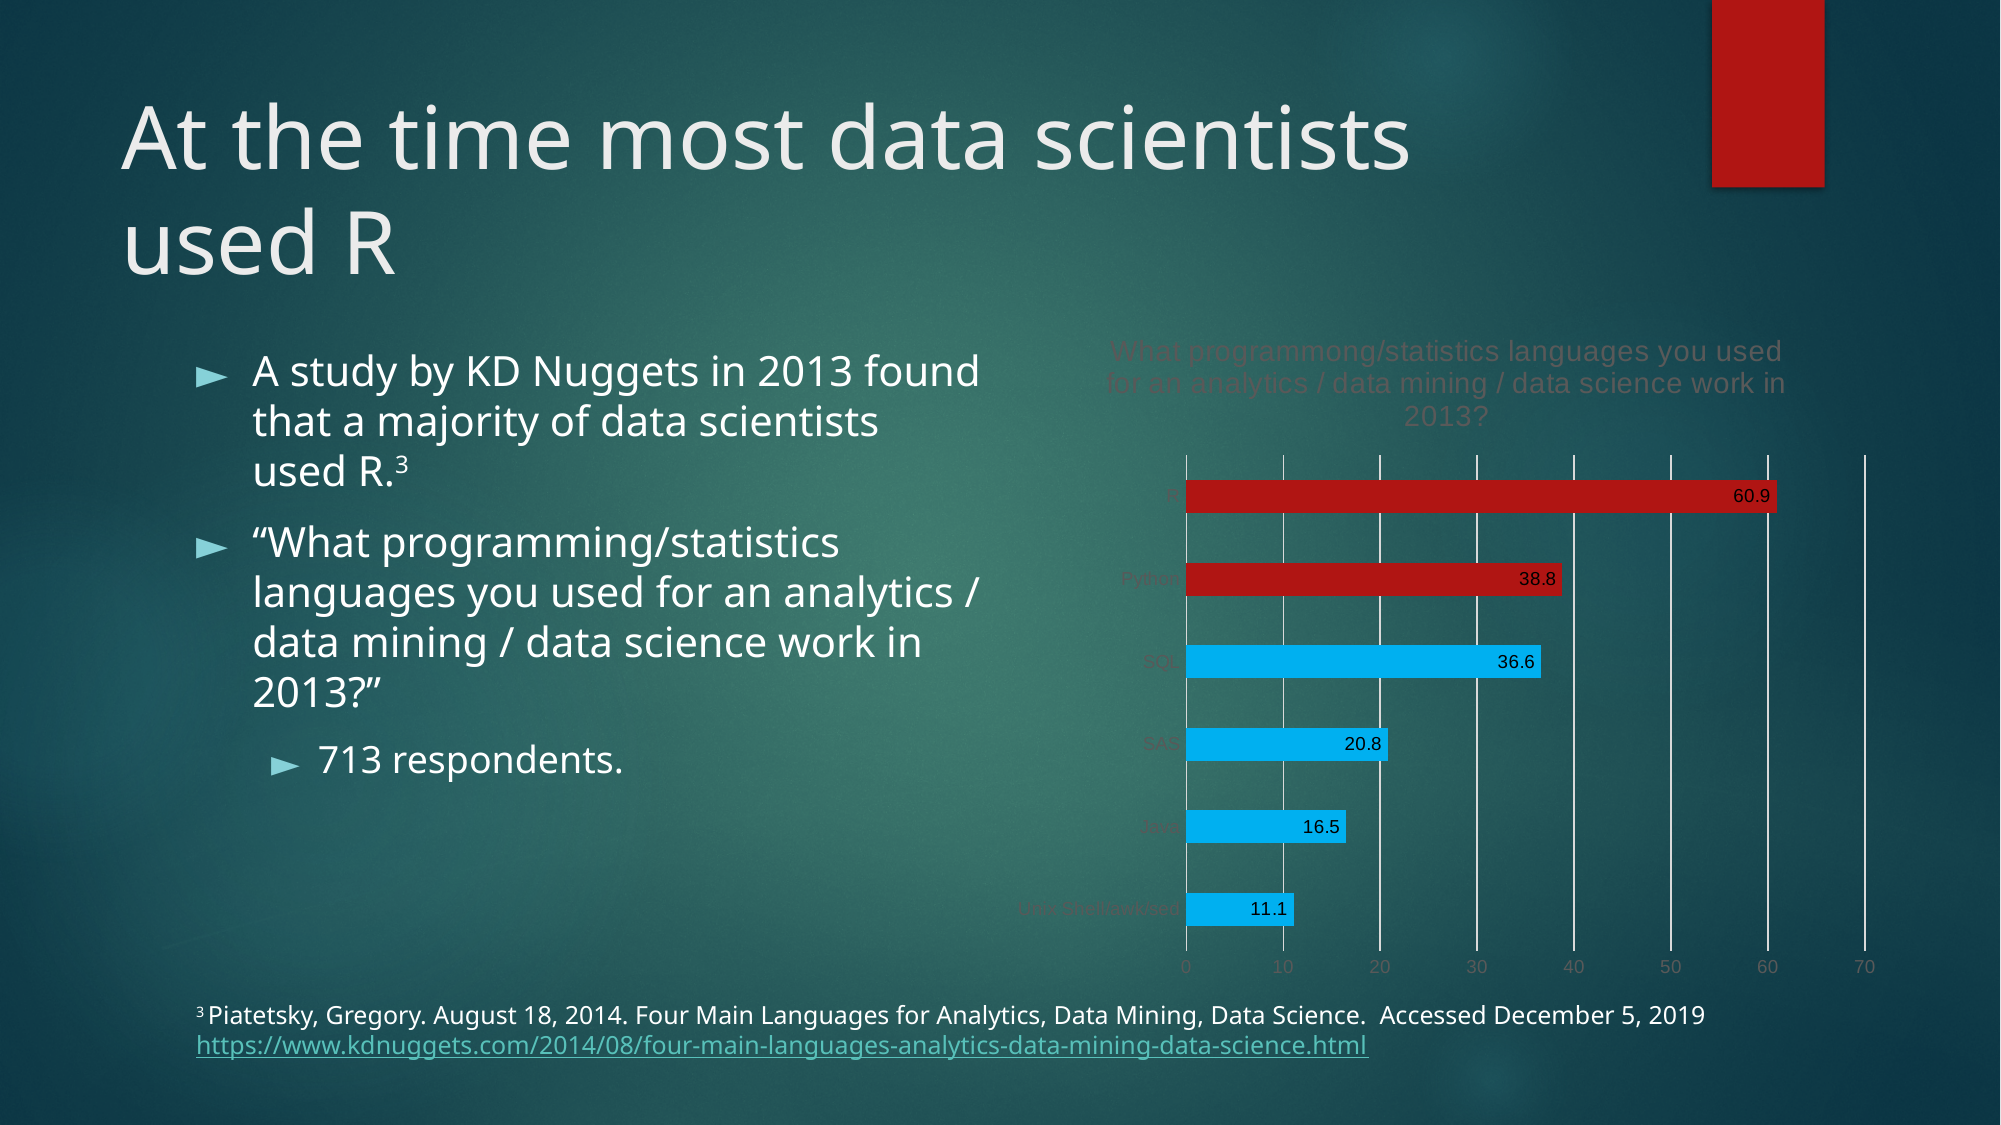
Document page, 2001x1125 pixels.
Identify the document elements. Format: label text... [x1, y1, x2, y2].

title At the time most data scientists used R [106, 74, 1649, 304]
list A study by KD Nuggets in 2013 found that a majority of data scientists used R.3 “What programming/statistics languages you used for an analytics / data mining / data science work in 2013?” 713 respondents. [181, 336, 994, 992]
picture [0, 0, 2001, 1125]
chart [999, 303, 1895, 993]
text_box 3 Piatetsky, Gregory. August 18, 2014. Four Main Languages for Analytics, Data Mining, Data Science. Accessed December 5, 2019 https://www.kdnuggets.com/2014/08/four-main-languages-analytics-data-mining-data-science.html [181, 992, 1804, 1072]
